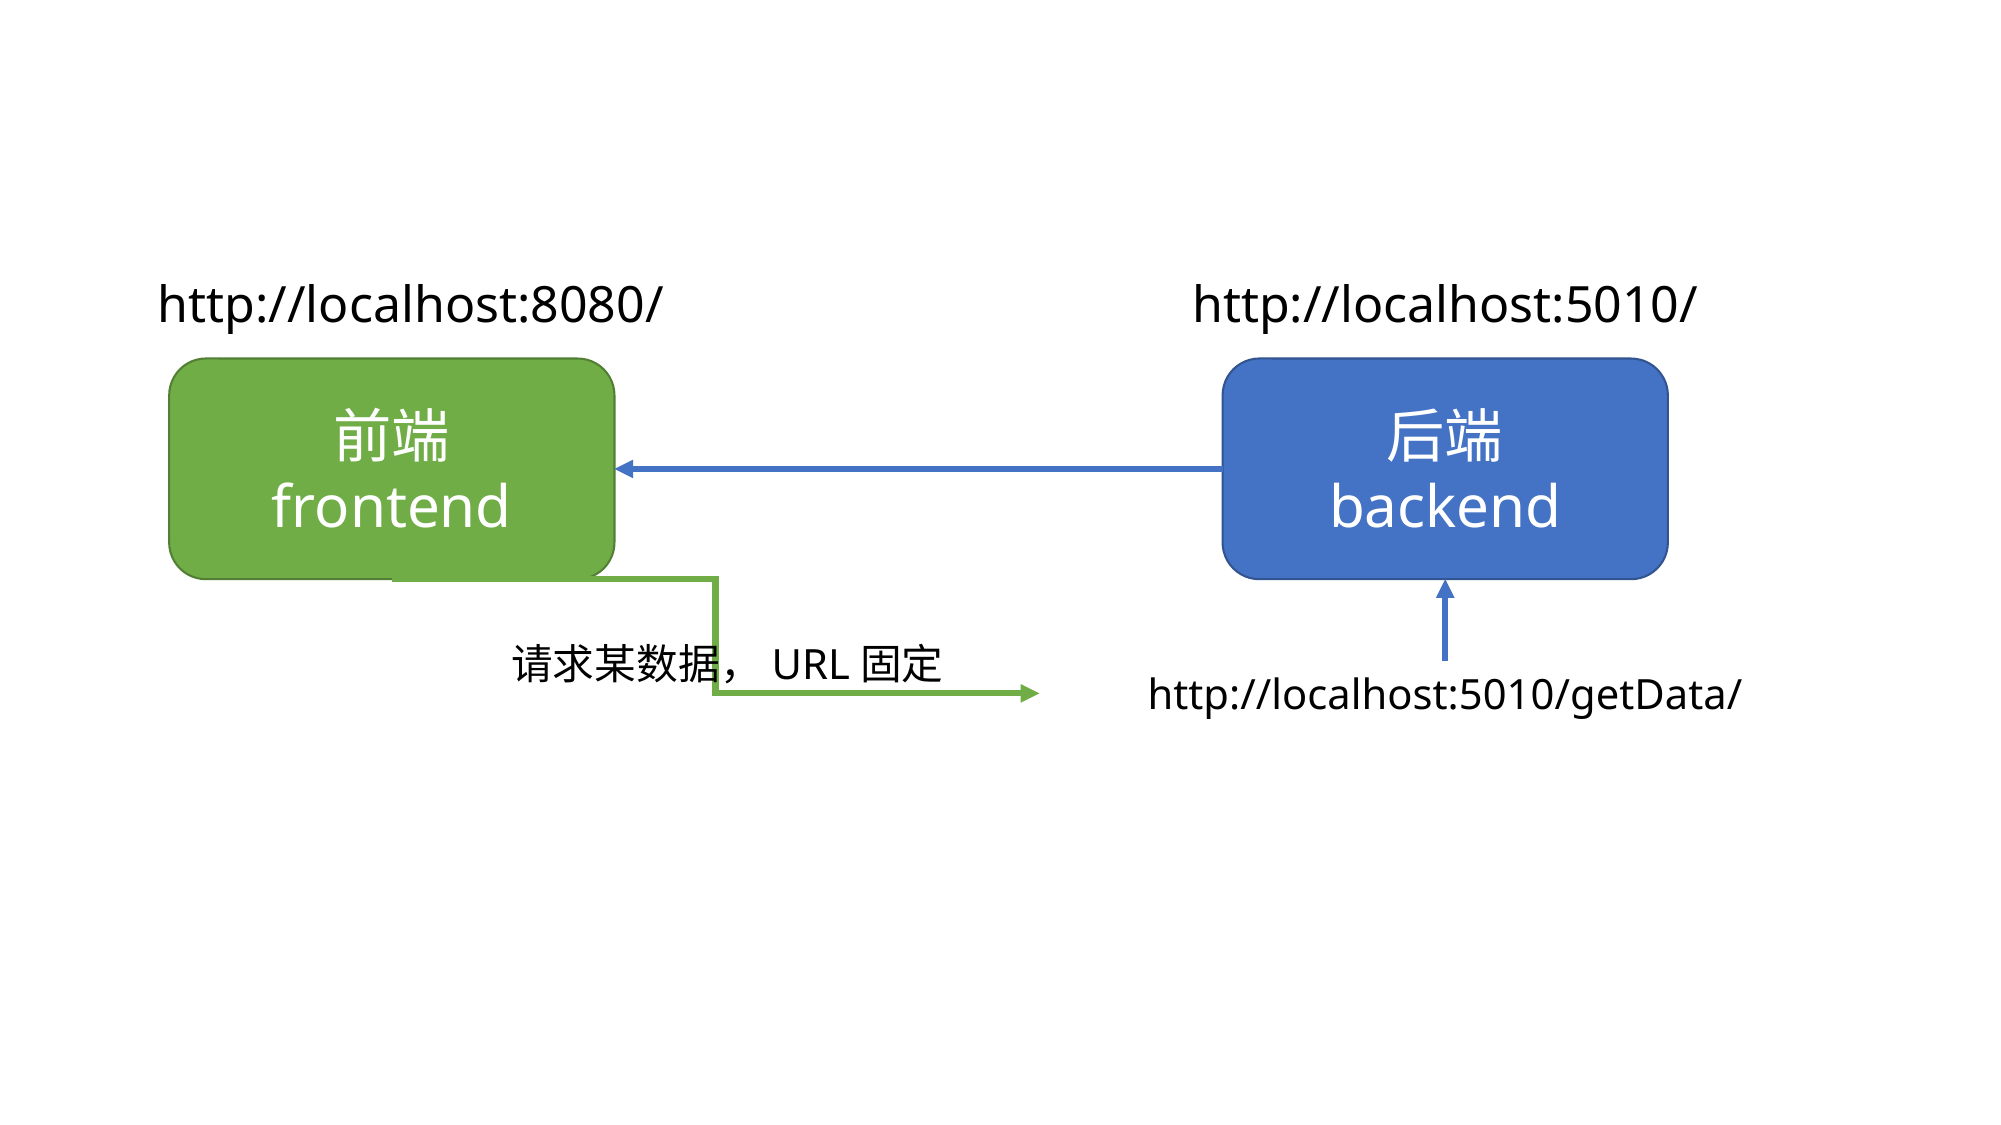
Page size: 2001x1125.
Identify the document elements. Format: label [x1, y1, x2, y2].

text_box [47, 265, 1852, 727]
